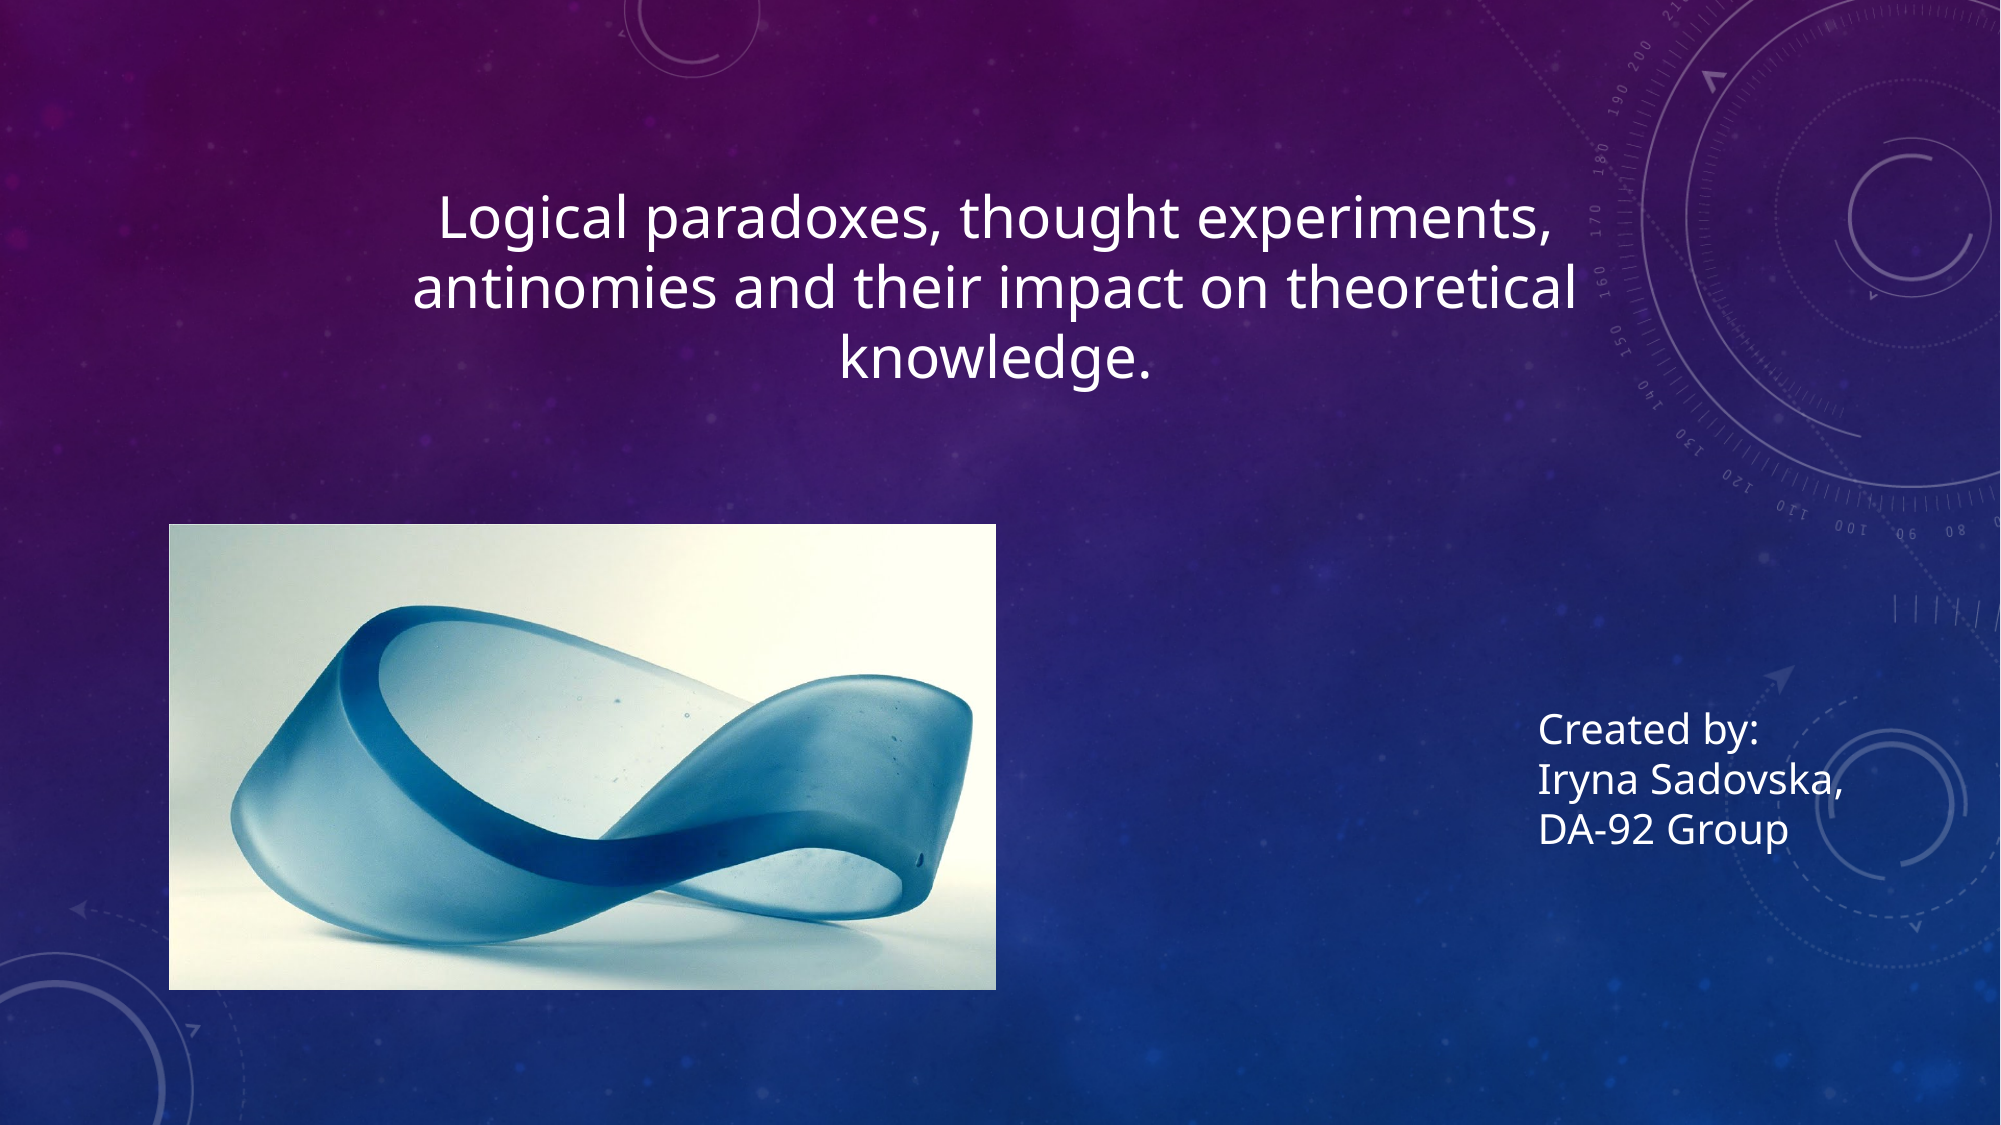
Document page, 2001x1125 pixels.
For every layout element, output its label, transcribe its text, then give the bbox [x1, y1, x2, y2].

picture [0, 0, 2001, 1125]
text_box Logical paradoxes, thought experiments, antinomies and their impact on theoretical knowledge. [313, 172, 1678, 398]
text_box Created by: Iryna Sadovska, DA-92 Group [1522, 695, 1903, 861]
